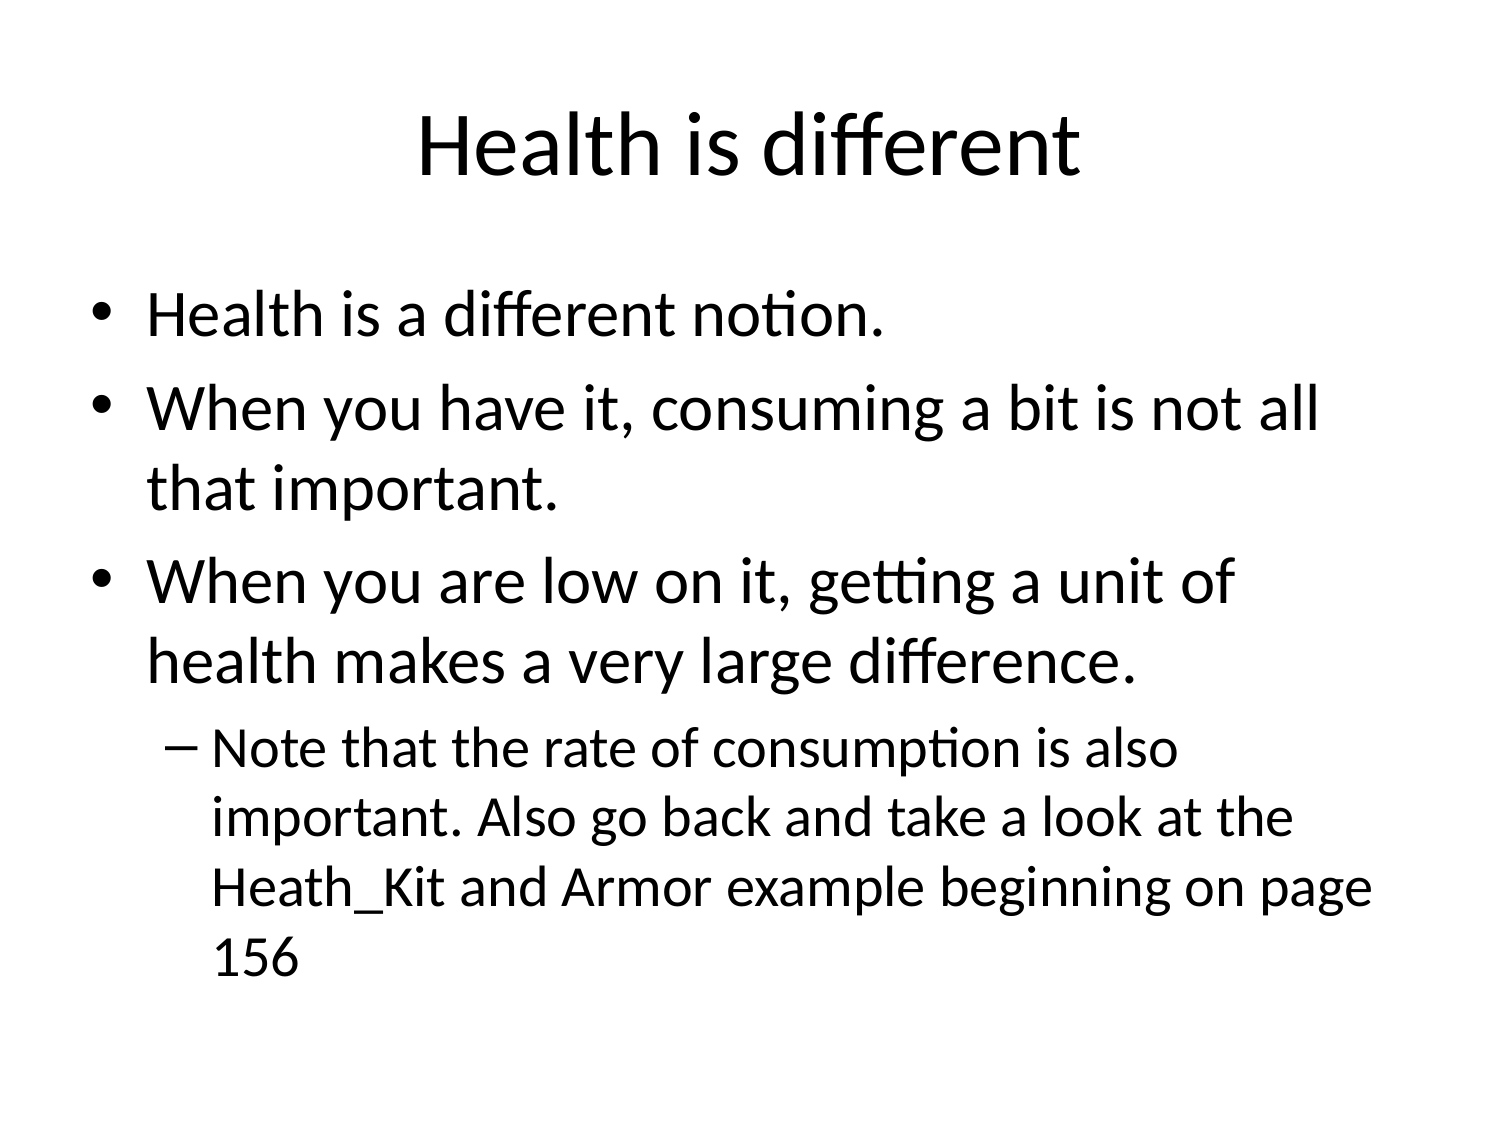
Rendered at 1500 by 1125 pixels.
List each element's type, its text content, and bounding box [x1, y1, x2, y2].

title Health is different [75, 45, 1425, 233]
list Health is a different notion. When you have it, consuming a bit is not all that important. When you are low on it, getting a unit of health makes a very large difference. Note that the rate of consumption is also important. Also go back and take a look at the Heath_Kit and Armor example beginning on page 156 [75, 262, 1425, 1005]
